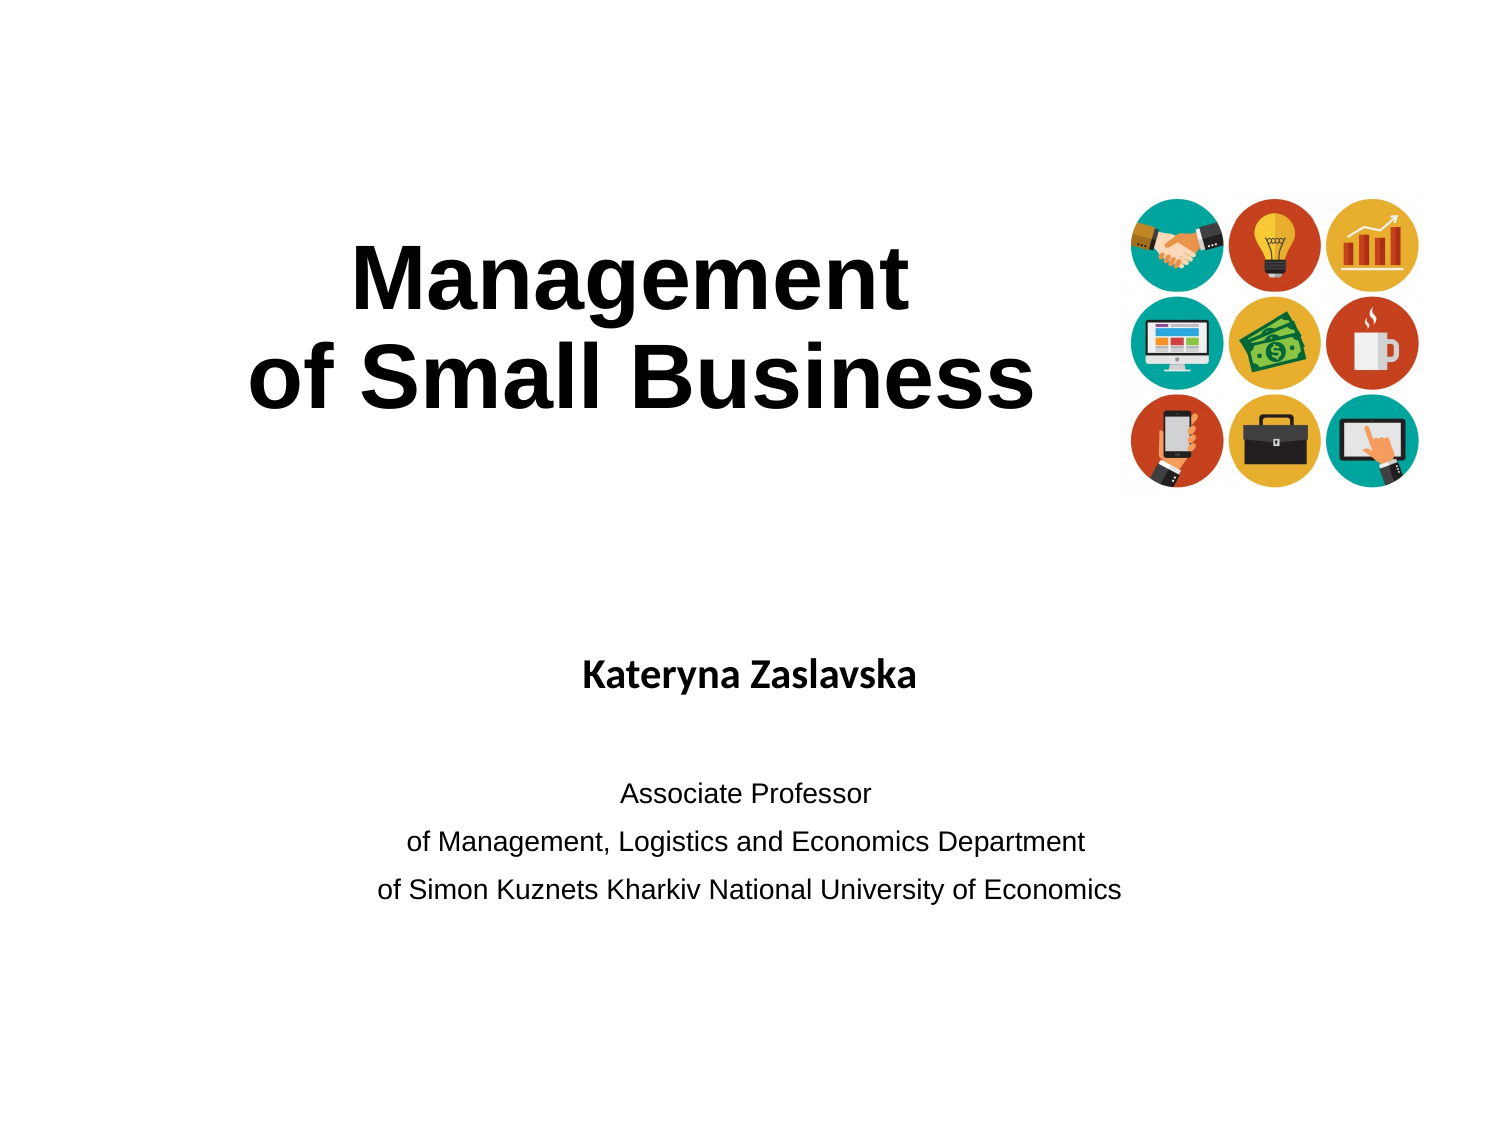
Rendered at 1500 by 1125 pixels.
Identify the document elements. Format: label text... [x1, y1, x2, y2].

subtitle Kateryna Zaslavska Associate Professor of Management, Logistics and Economics Department of Simon Kuznets Kharkiv National University of Economics [187, 644, 1313, 917]
title Management of Small Business [66, 164, 1220, 437]
picture [1120, 188, 1429, 498]
